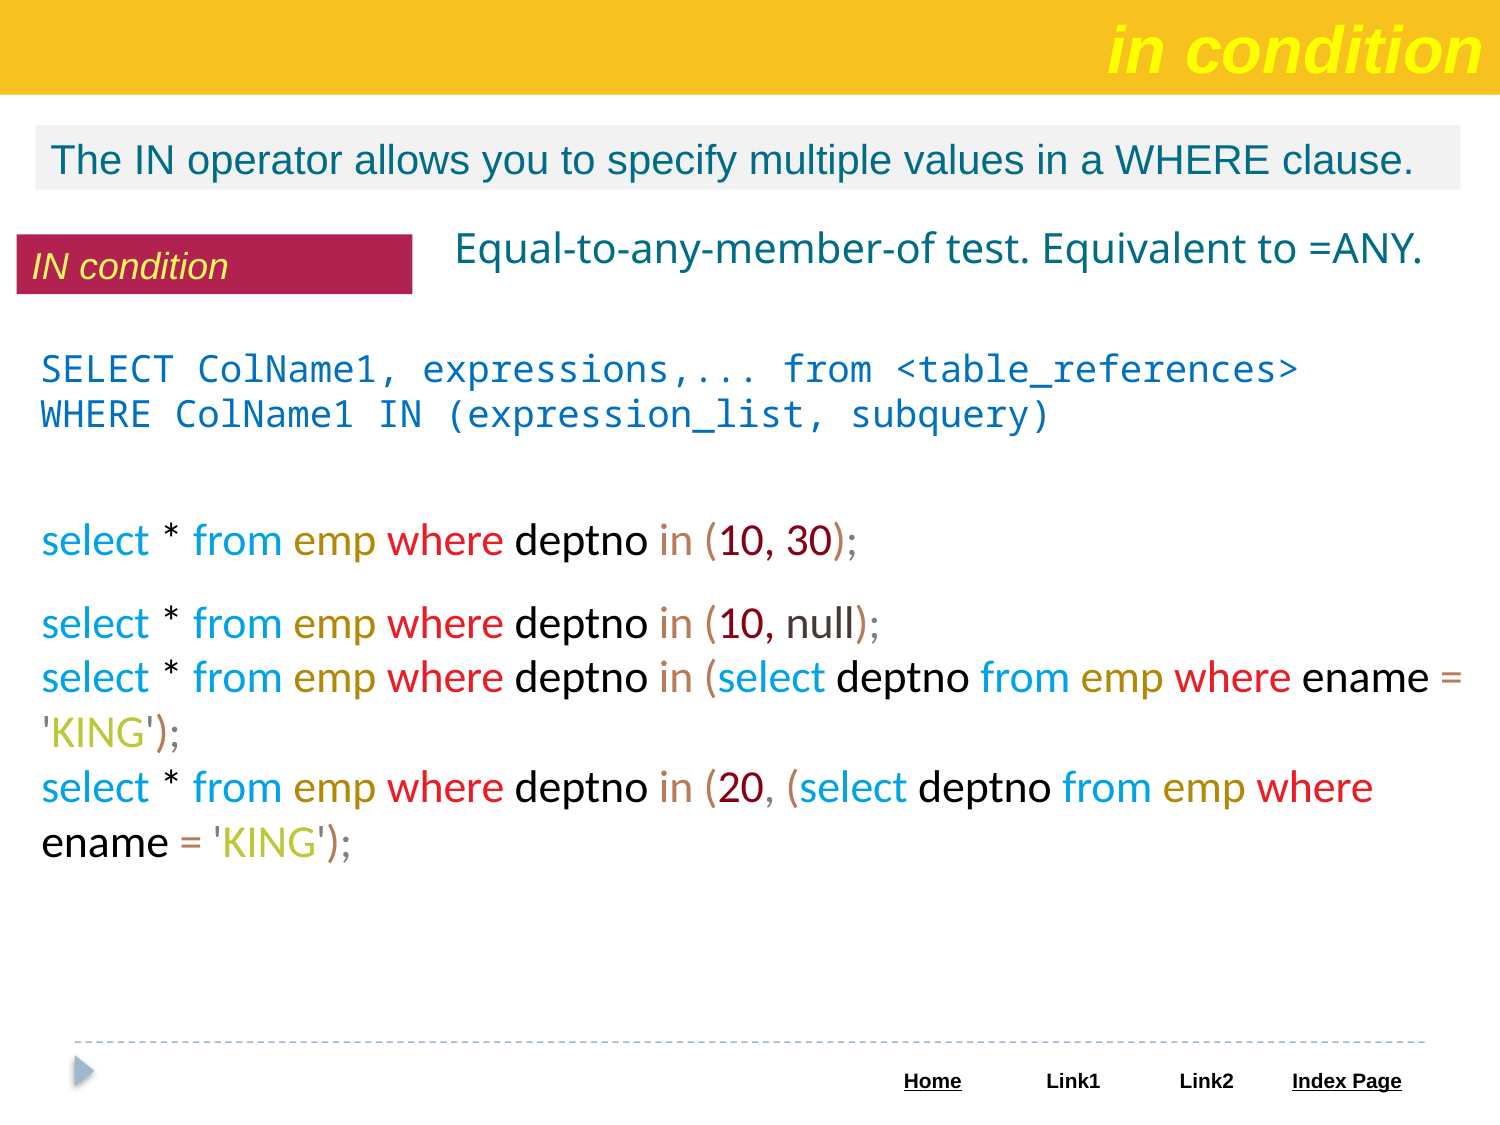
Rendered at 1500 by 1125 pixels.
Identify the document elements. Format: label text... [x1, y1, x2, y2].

text_box in condition [0, 0, 1500, 95]
text_box SELECT ColName1, expressions,... from <table_references> WHERE ColName1 IN (expression_list, subquery) [24, 337, 1475, 443]
text_box IN condition [16, 234, 413, 295]
text_box Equal-to-any-member-of test. Equivalent to =ANY. [439, 214, 1500, 280]
text_box select * from emp where deptno in (10, 30); select * from emp where deptno in (10, null); select * from emp where deptno in (select deptno from emp where ename = 'KING'); select * from emp where deptno in (20, (select deptno from emp where ename = 'KING'); [26, 474, 1479, 875]
text_box The IN operator allows you to specify multiple values in a WHERE clause. [35, 125, 1461, 190]
